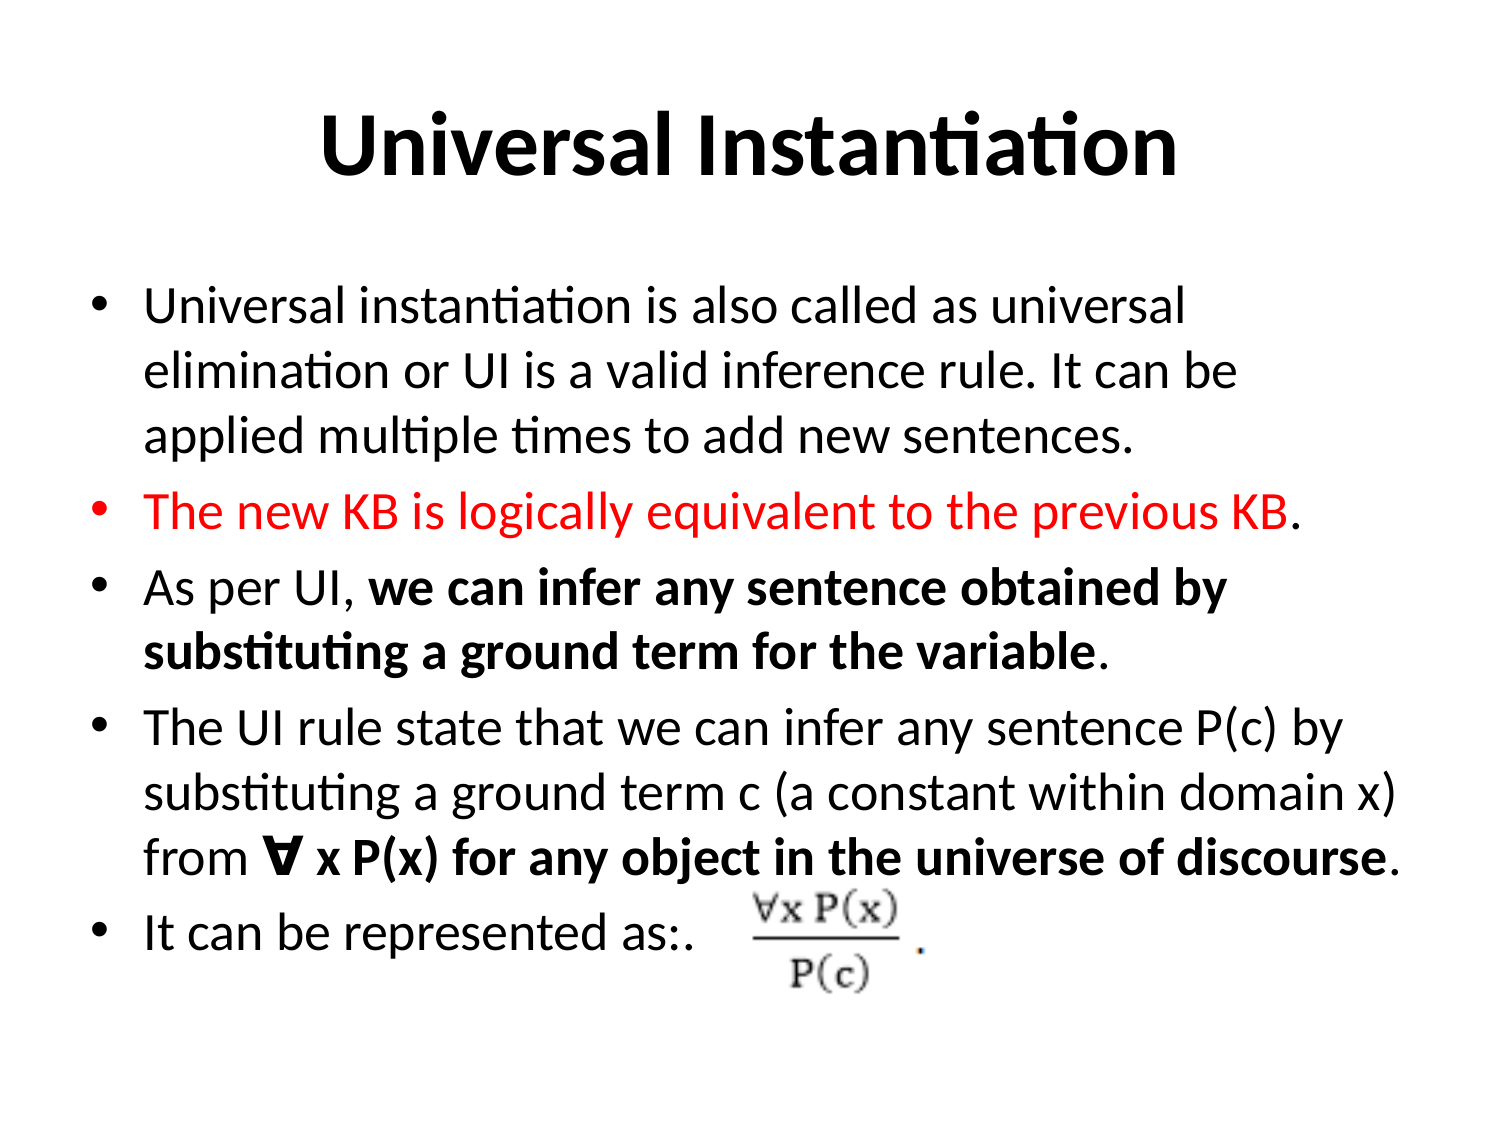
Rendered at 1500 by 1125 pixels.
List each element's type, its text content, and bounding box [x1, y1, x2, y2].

title Universal Instantiation [75, 45, 1425, 233]
list Universal instantiation is also called as universal elimination or UI is a valid inference rule. It can be applied multiple times to add new sentences. The new KB is logically equivalent to the previous KB. As per UI, we can infer any sentence obtained by substituting a ground term for the variable. The UI rule state that we can infer any sentence P(c) by substituting a ground term c (a constant within domain x) from ∀ x P(x) for any object in the universe of discourse. It can be represented as:. [75, 262, 1425, 1005]
picture [750, 883, 1011, 1011]
